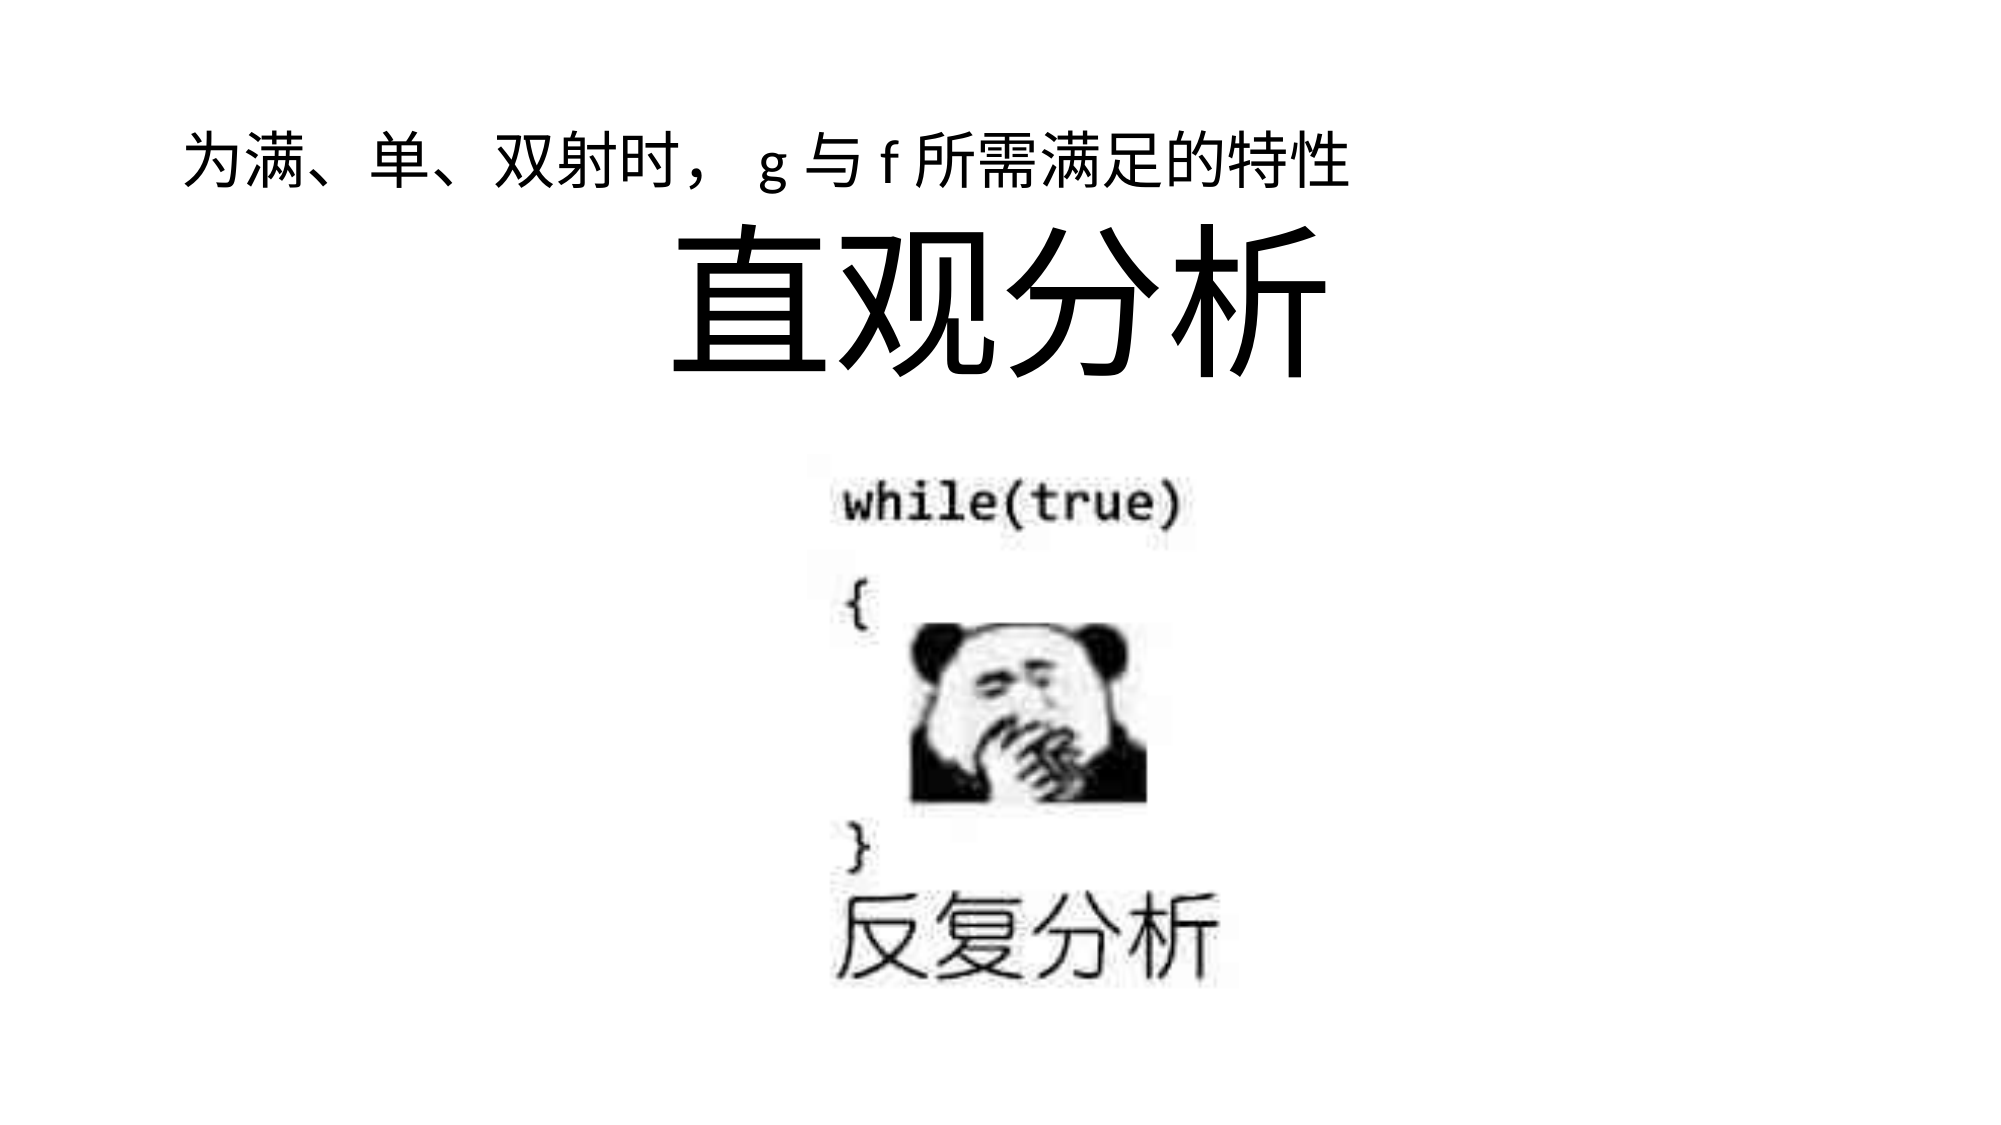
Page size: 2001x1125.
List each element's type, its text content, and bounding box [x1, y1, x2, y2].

title 直观分析 [137, 201, 1863, 420]
picture [807, 454, 1239, 1007]
